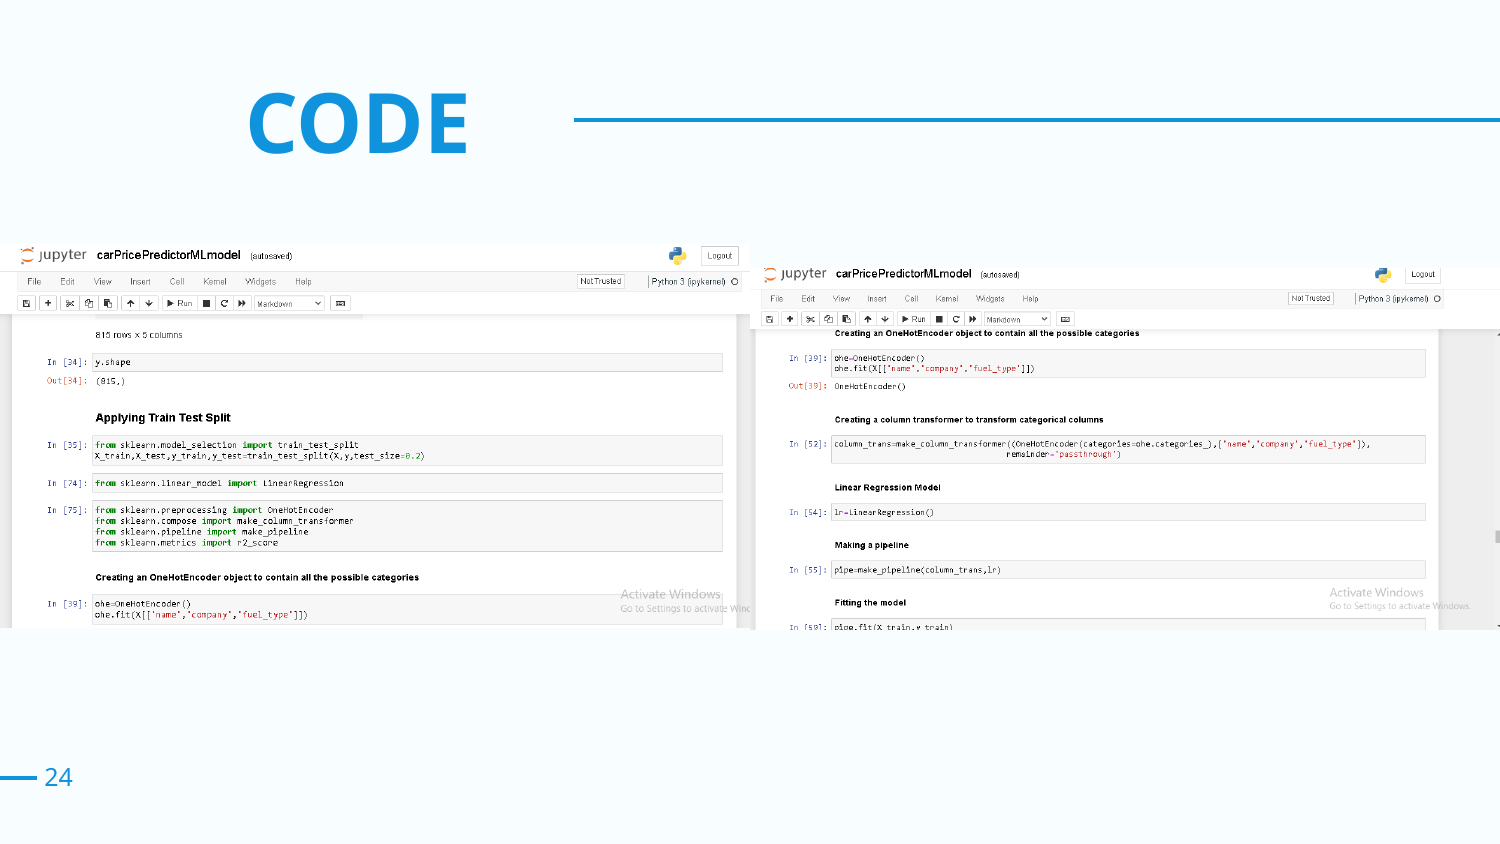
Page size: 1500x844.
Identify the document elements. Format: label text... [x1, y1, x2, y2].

slide_number 24 [39, 760, 79, 796]
picture [0, 244, 1500, 630]
title CODE [230, 72, 1383, 167]
